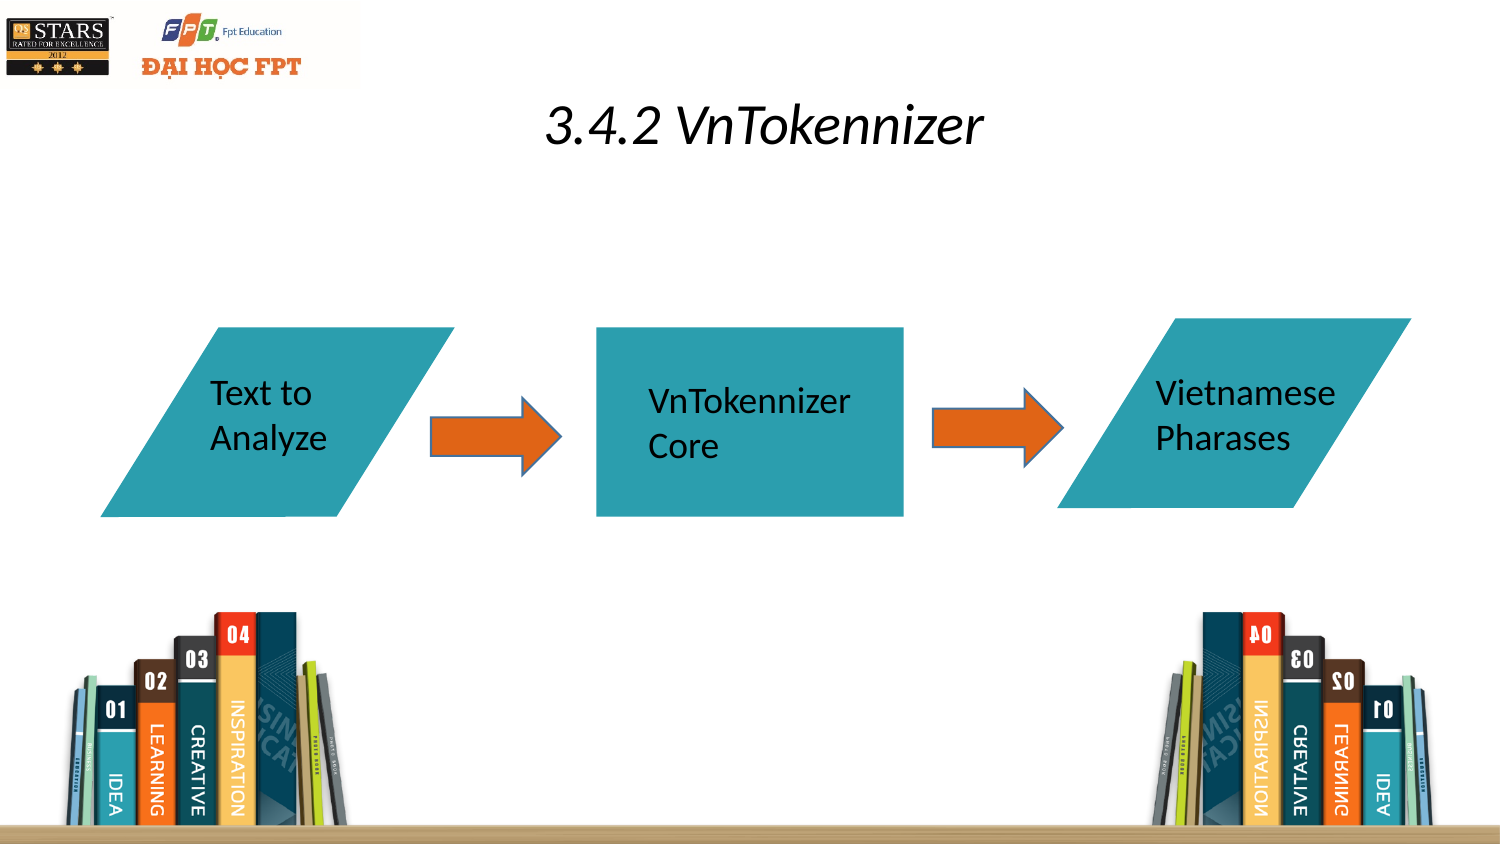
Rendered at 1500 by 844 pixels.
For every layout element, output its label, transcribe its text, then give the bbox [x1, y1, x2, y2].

text_box [595, 326, 905, 518]
text_box [1057, 375, 1321, 509]
text_box Vietnamese Pharases [1140, 360, 1352, 465]
text_box 3.4.2 VnTokennizer [528, 79, 1000, 164]
text_box Text to Analyze [195, 360, 343, 465]
text_box VnTokennizer Core [633, 368, 867, 474]
text_box [100, 327, 455, 518]
text_box [429, 395, 563, 478]
text_box [931, 386, 1065, 469]
text_box [1149, 318, 1412, 414]
picture [0, 589, 1500, 844]
picture [0, 1, 361, 89]
